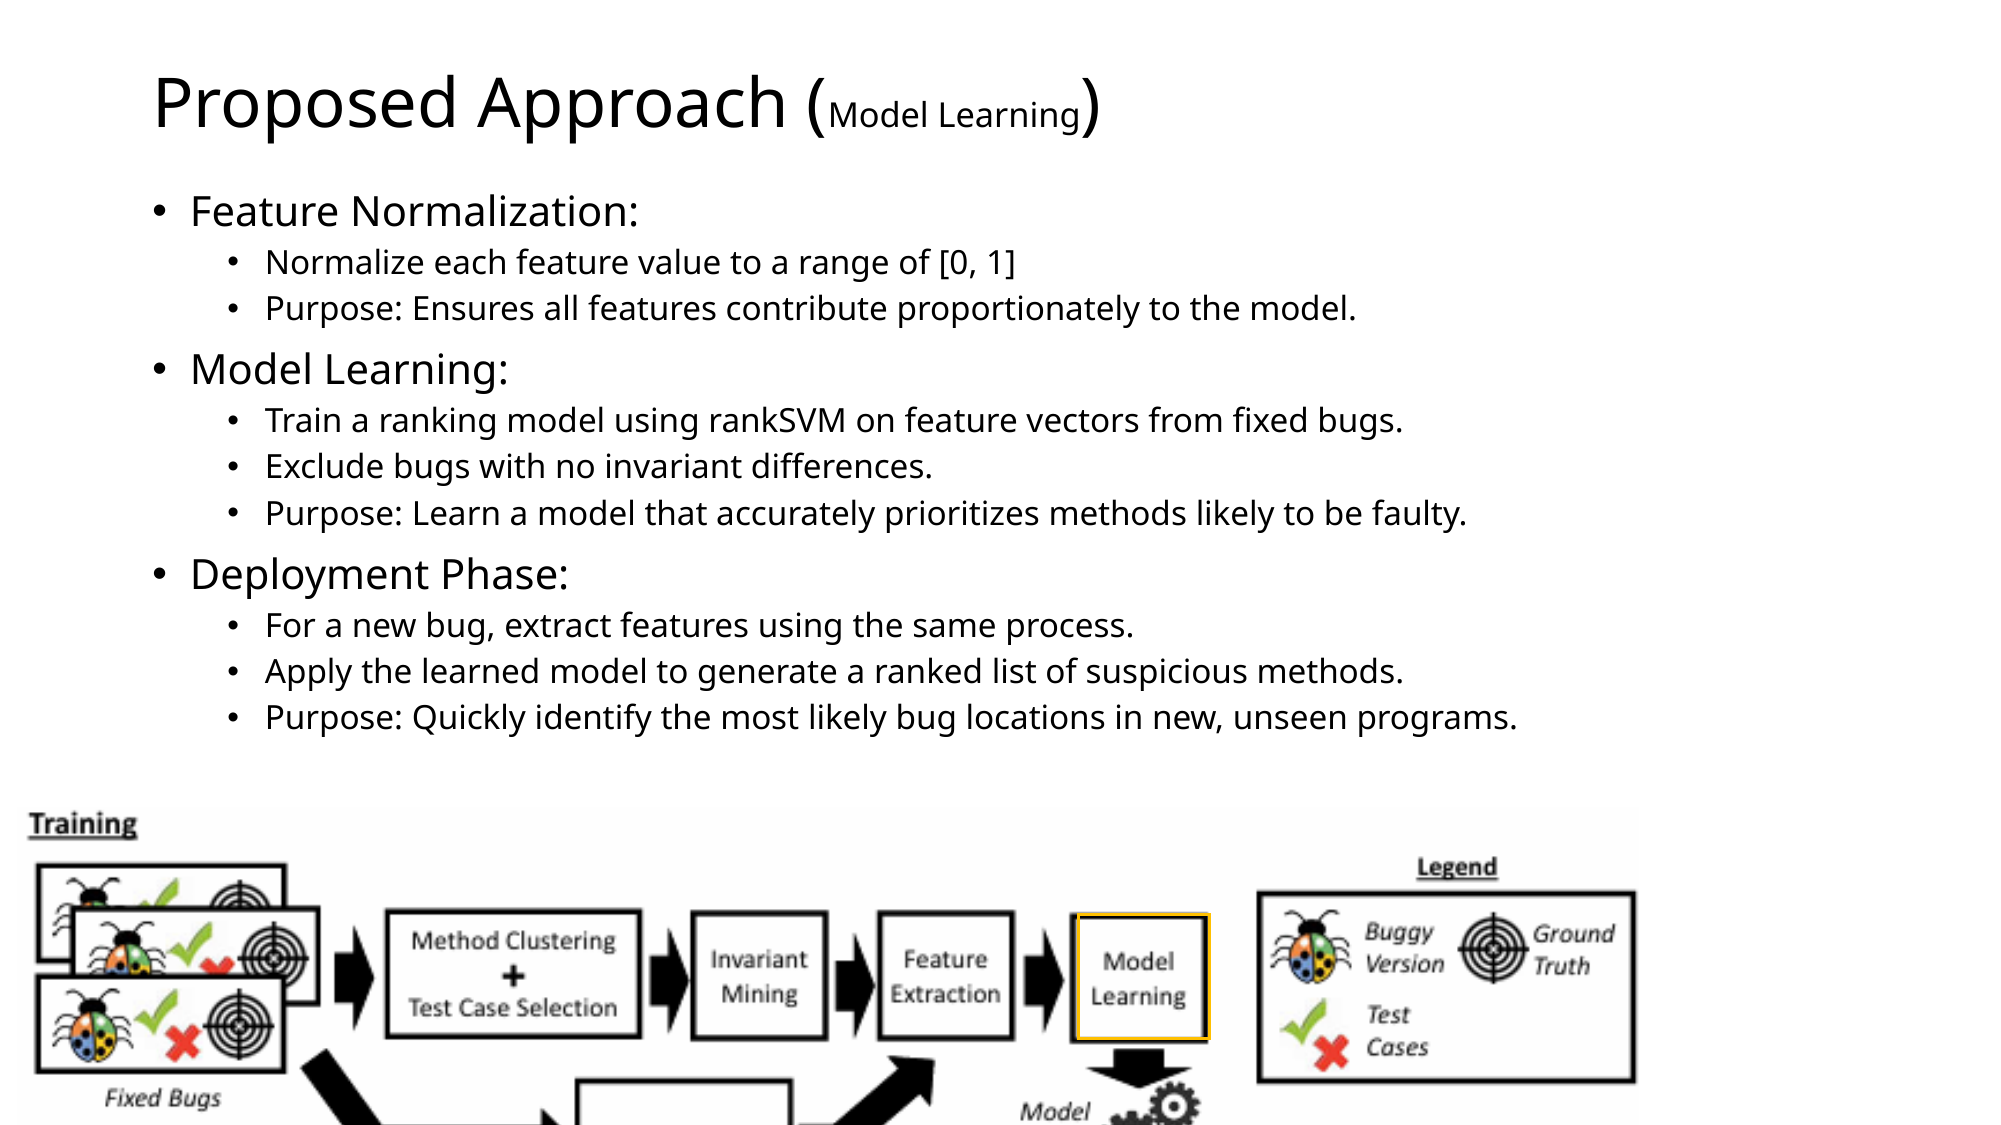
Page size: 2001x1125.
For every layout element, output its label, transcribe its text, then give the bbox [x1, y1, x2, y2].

list Feature Normalization: Normalize each feature value to a range of [0, 1] Purpose: Ensures all features contribute proportionately to the model. Model Learning: Train a ranking model using rankSVM on feature vectors from fixed bugs. Exclude bugs with no invariant differences. Purpose: Learn a model that accurately prioritizes methods likely to be faulty. Deployment Phase: For a new bug, extract features using the same process. Apply the learned model to generate a ranked list of suspicious methods. Purpose: Quickly identify the most likely bug locations in new, unseen programs. [137, 182, 1900, 999]
picture [0, 780, 1664, 1125]
title Proposed Approach (Model Learning) [137, 59, 1863, 150]
